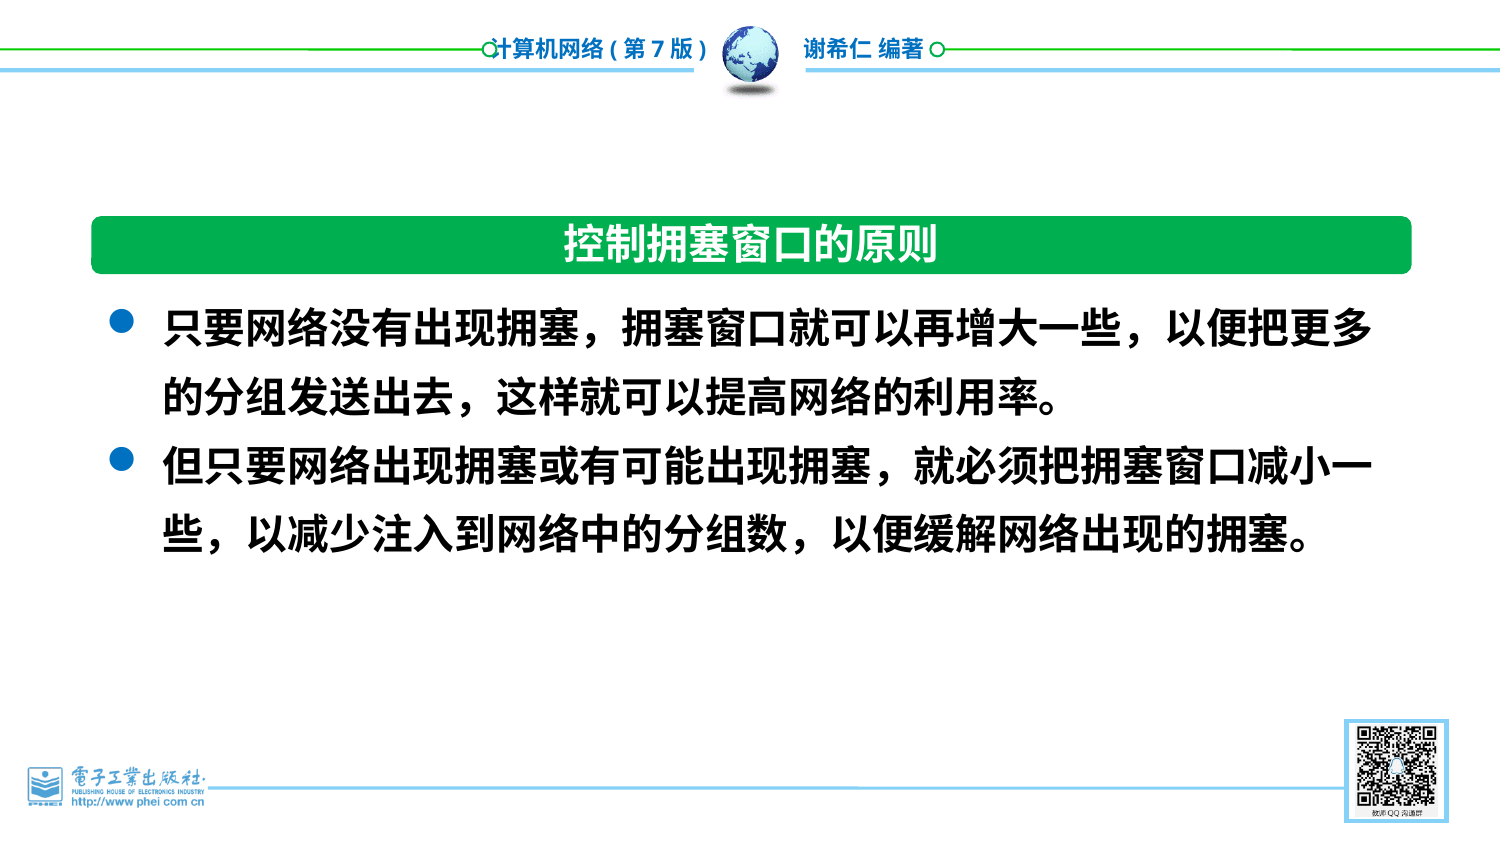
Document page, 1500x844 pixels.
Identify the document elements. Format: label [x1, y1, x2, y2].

picture [720, 24, 780, 100]
picture [23, 764, 208, 809]
picture [1355, 724, 1438, 817]
text_box [91, 210, 1412, 566]
